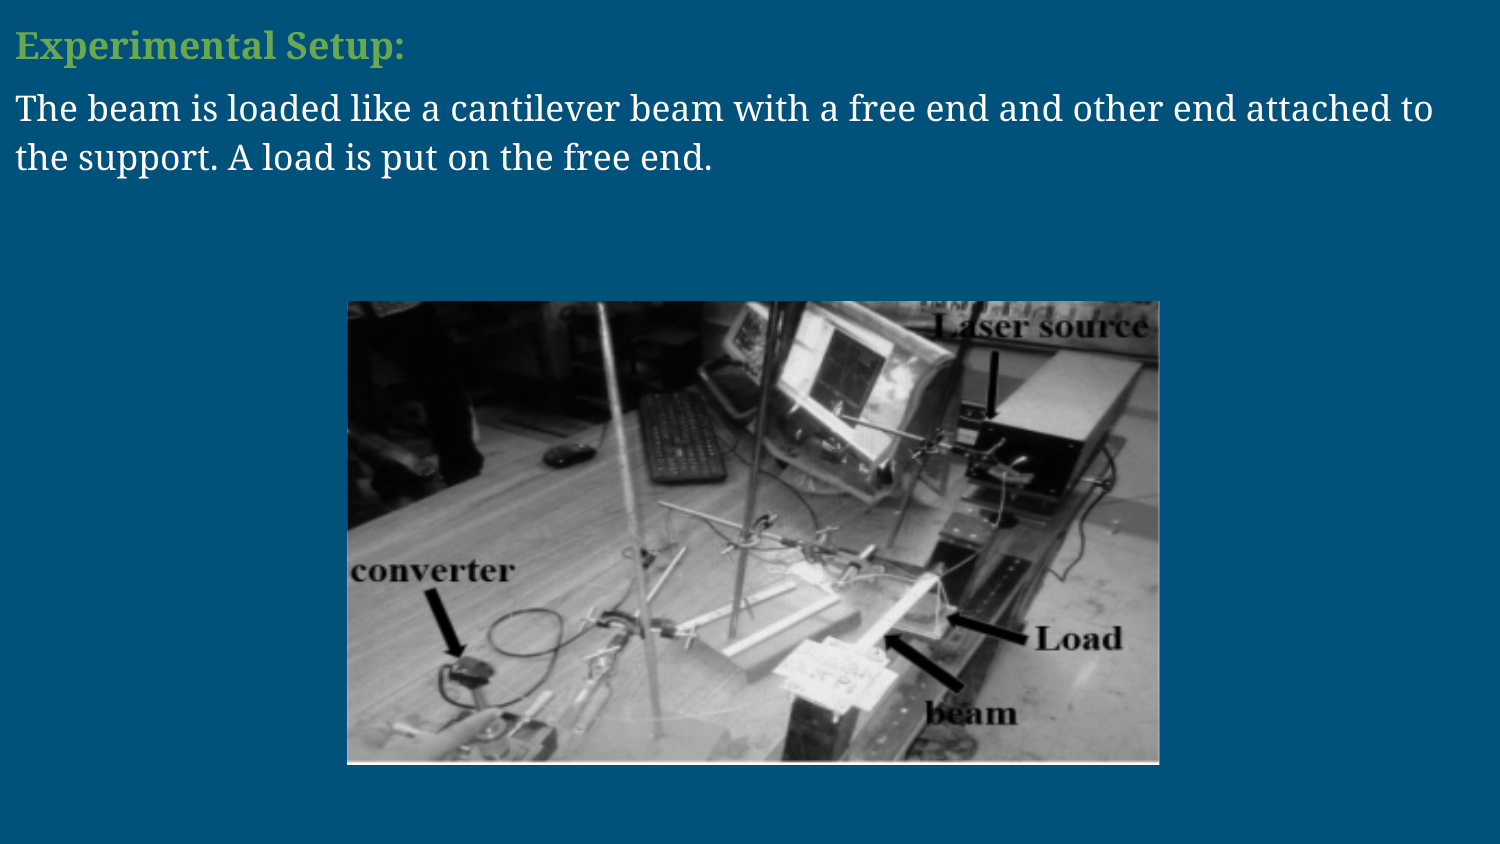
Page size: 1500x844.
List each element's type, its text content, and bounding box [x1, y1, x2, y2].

picture [348, 302, 1159, 764]
text_box Experimental Setup: The beam is loaded like a cantilever beam with a free end and other end attached to the support. A load is put on the free end. [0, 0, 1452, 338]
